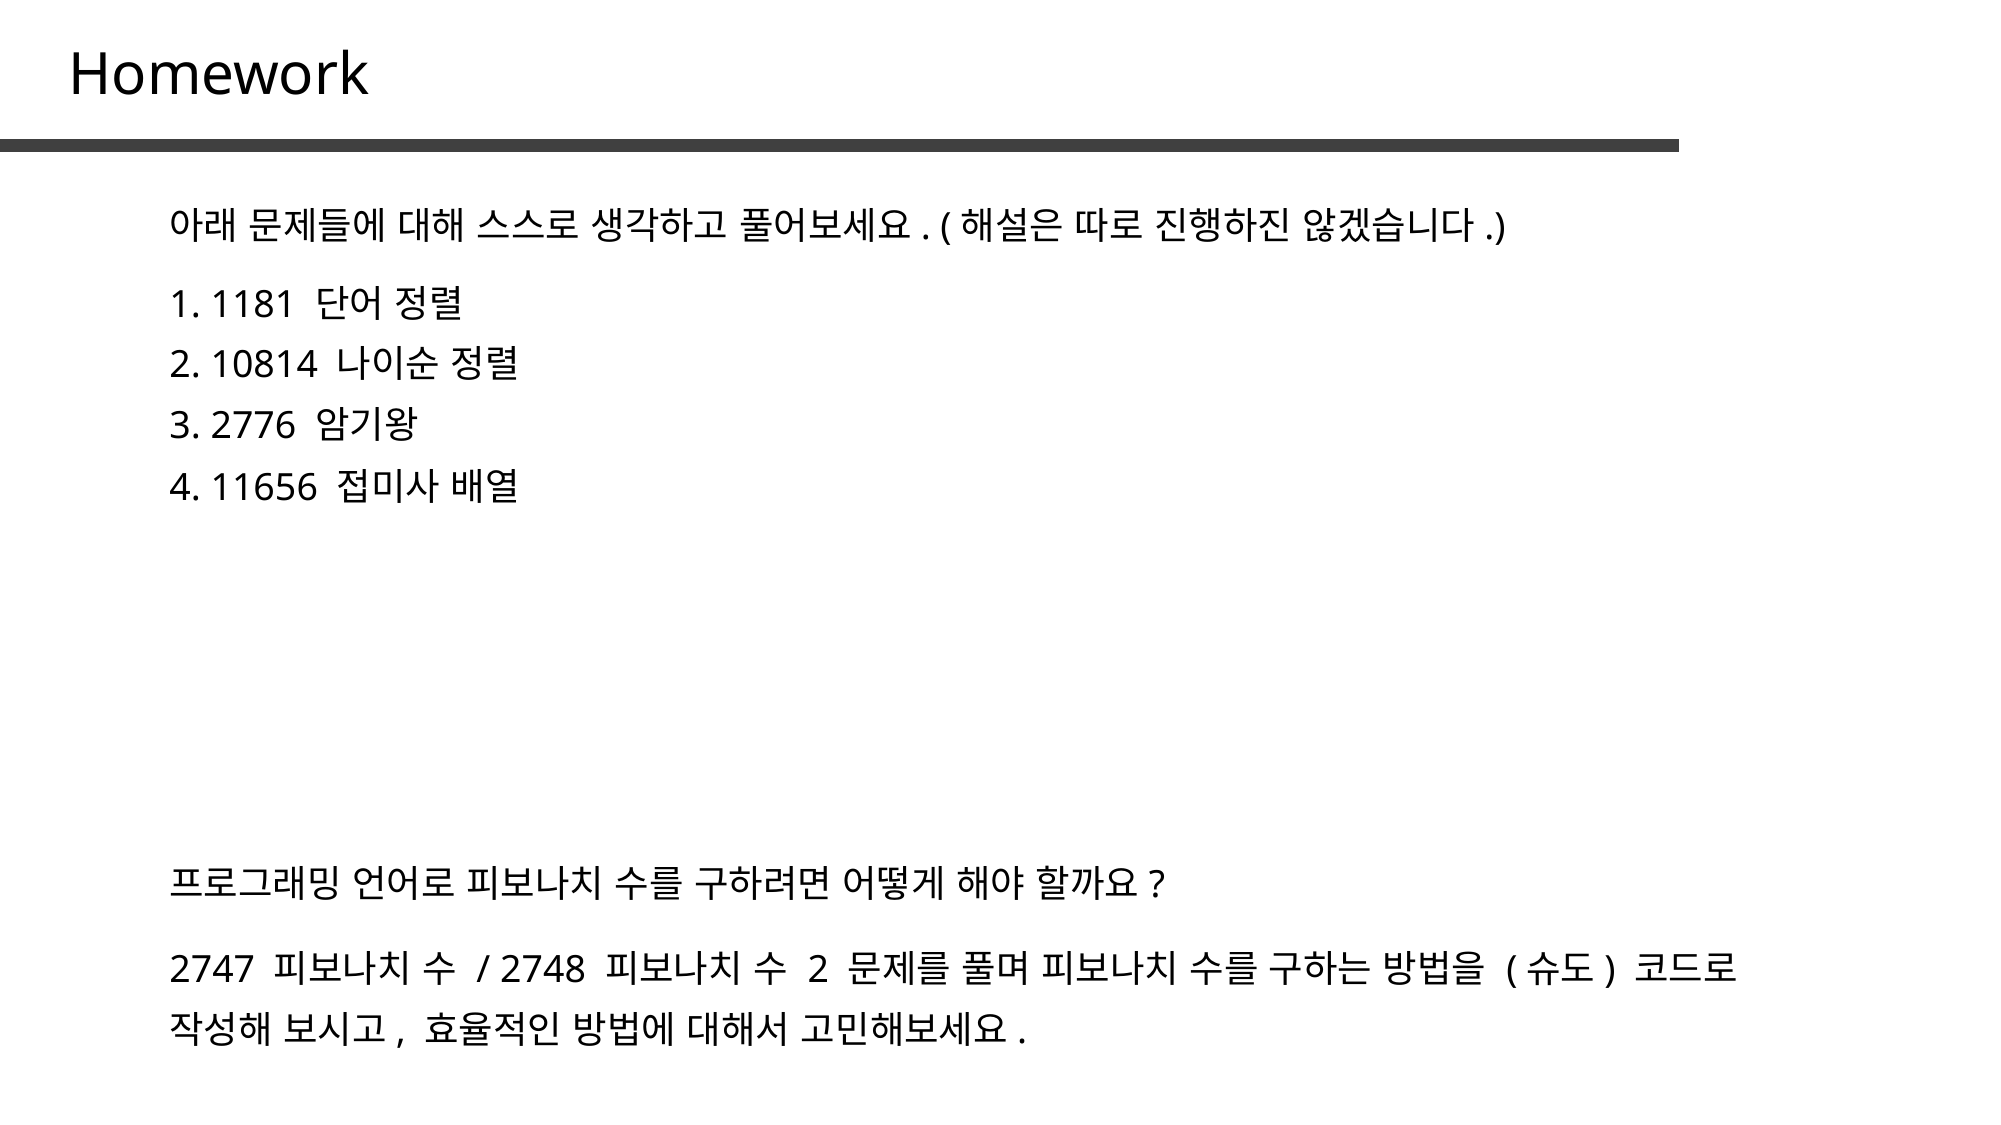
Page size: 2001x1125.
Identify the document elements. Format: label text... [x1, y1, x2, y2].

text_box 3. 2776 암기왕 [154, 393, 1558, 454]
text_box 아래 문제들에 대해 스스로 생각하고 풀어보세요. (해설은 따로 진행하진 않겠습니다.) [154, 195, 1558, 255]
text_box 2747 피보나치 수 / 2748 피보나치 수 2 문제를 풀며 피보나치 수를 구하는 방법을 (슈도) 코드로 [154, 937, 1834, 998]
text_box 프로그래밍 언어로 피보나치 수를 구하려면 어떻게 해야 할까요? [154, 852, 1558, 913]
text_box 2. 10814 나이순 정렬 [154, 333, 1558, 393]
text_box 작성해 보시고, 효율적인 방법에 대해서 고민해보세요. [154, 998, 1558, 1059]
text_box 1. 1181 단어 정렬 [154, 272, 1558, 333]
text_box Homework [53, 29, 385, 114]
text_box 4. 11656 접미사 배열 [154, 455, 1558, 515]
